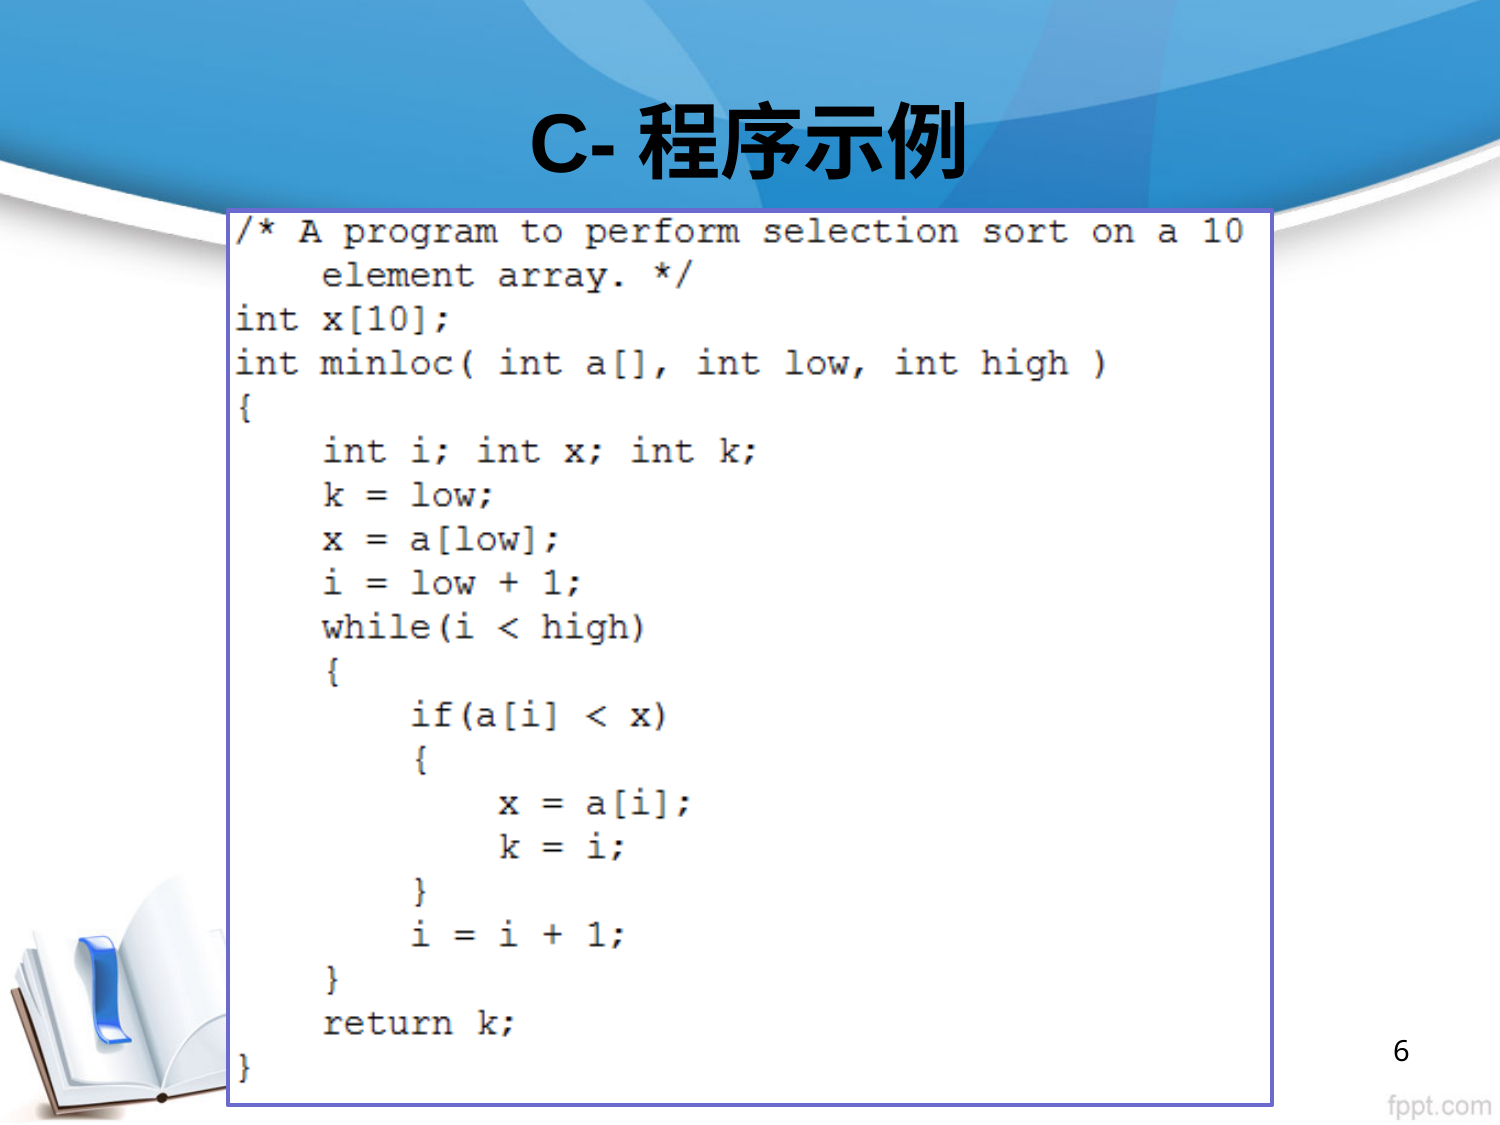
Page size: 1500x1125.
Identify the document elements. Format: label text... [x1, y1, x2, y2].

slide_number 6 [1276, 1024, 1426, 1103]
title C-程序示例 [74, 44, 1426, 233]
picture [0, 0, 1500, 1125]
